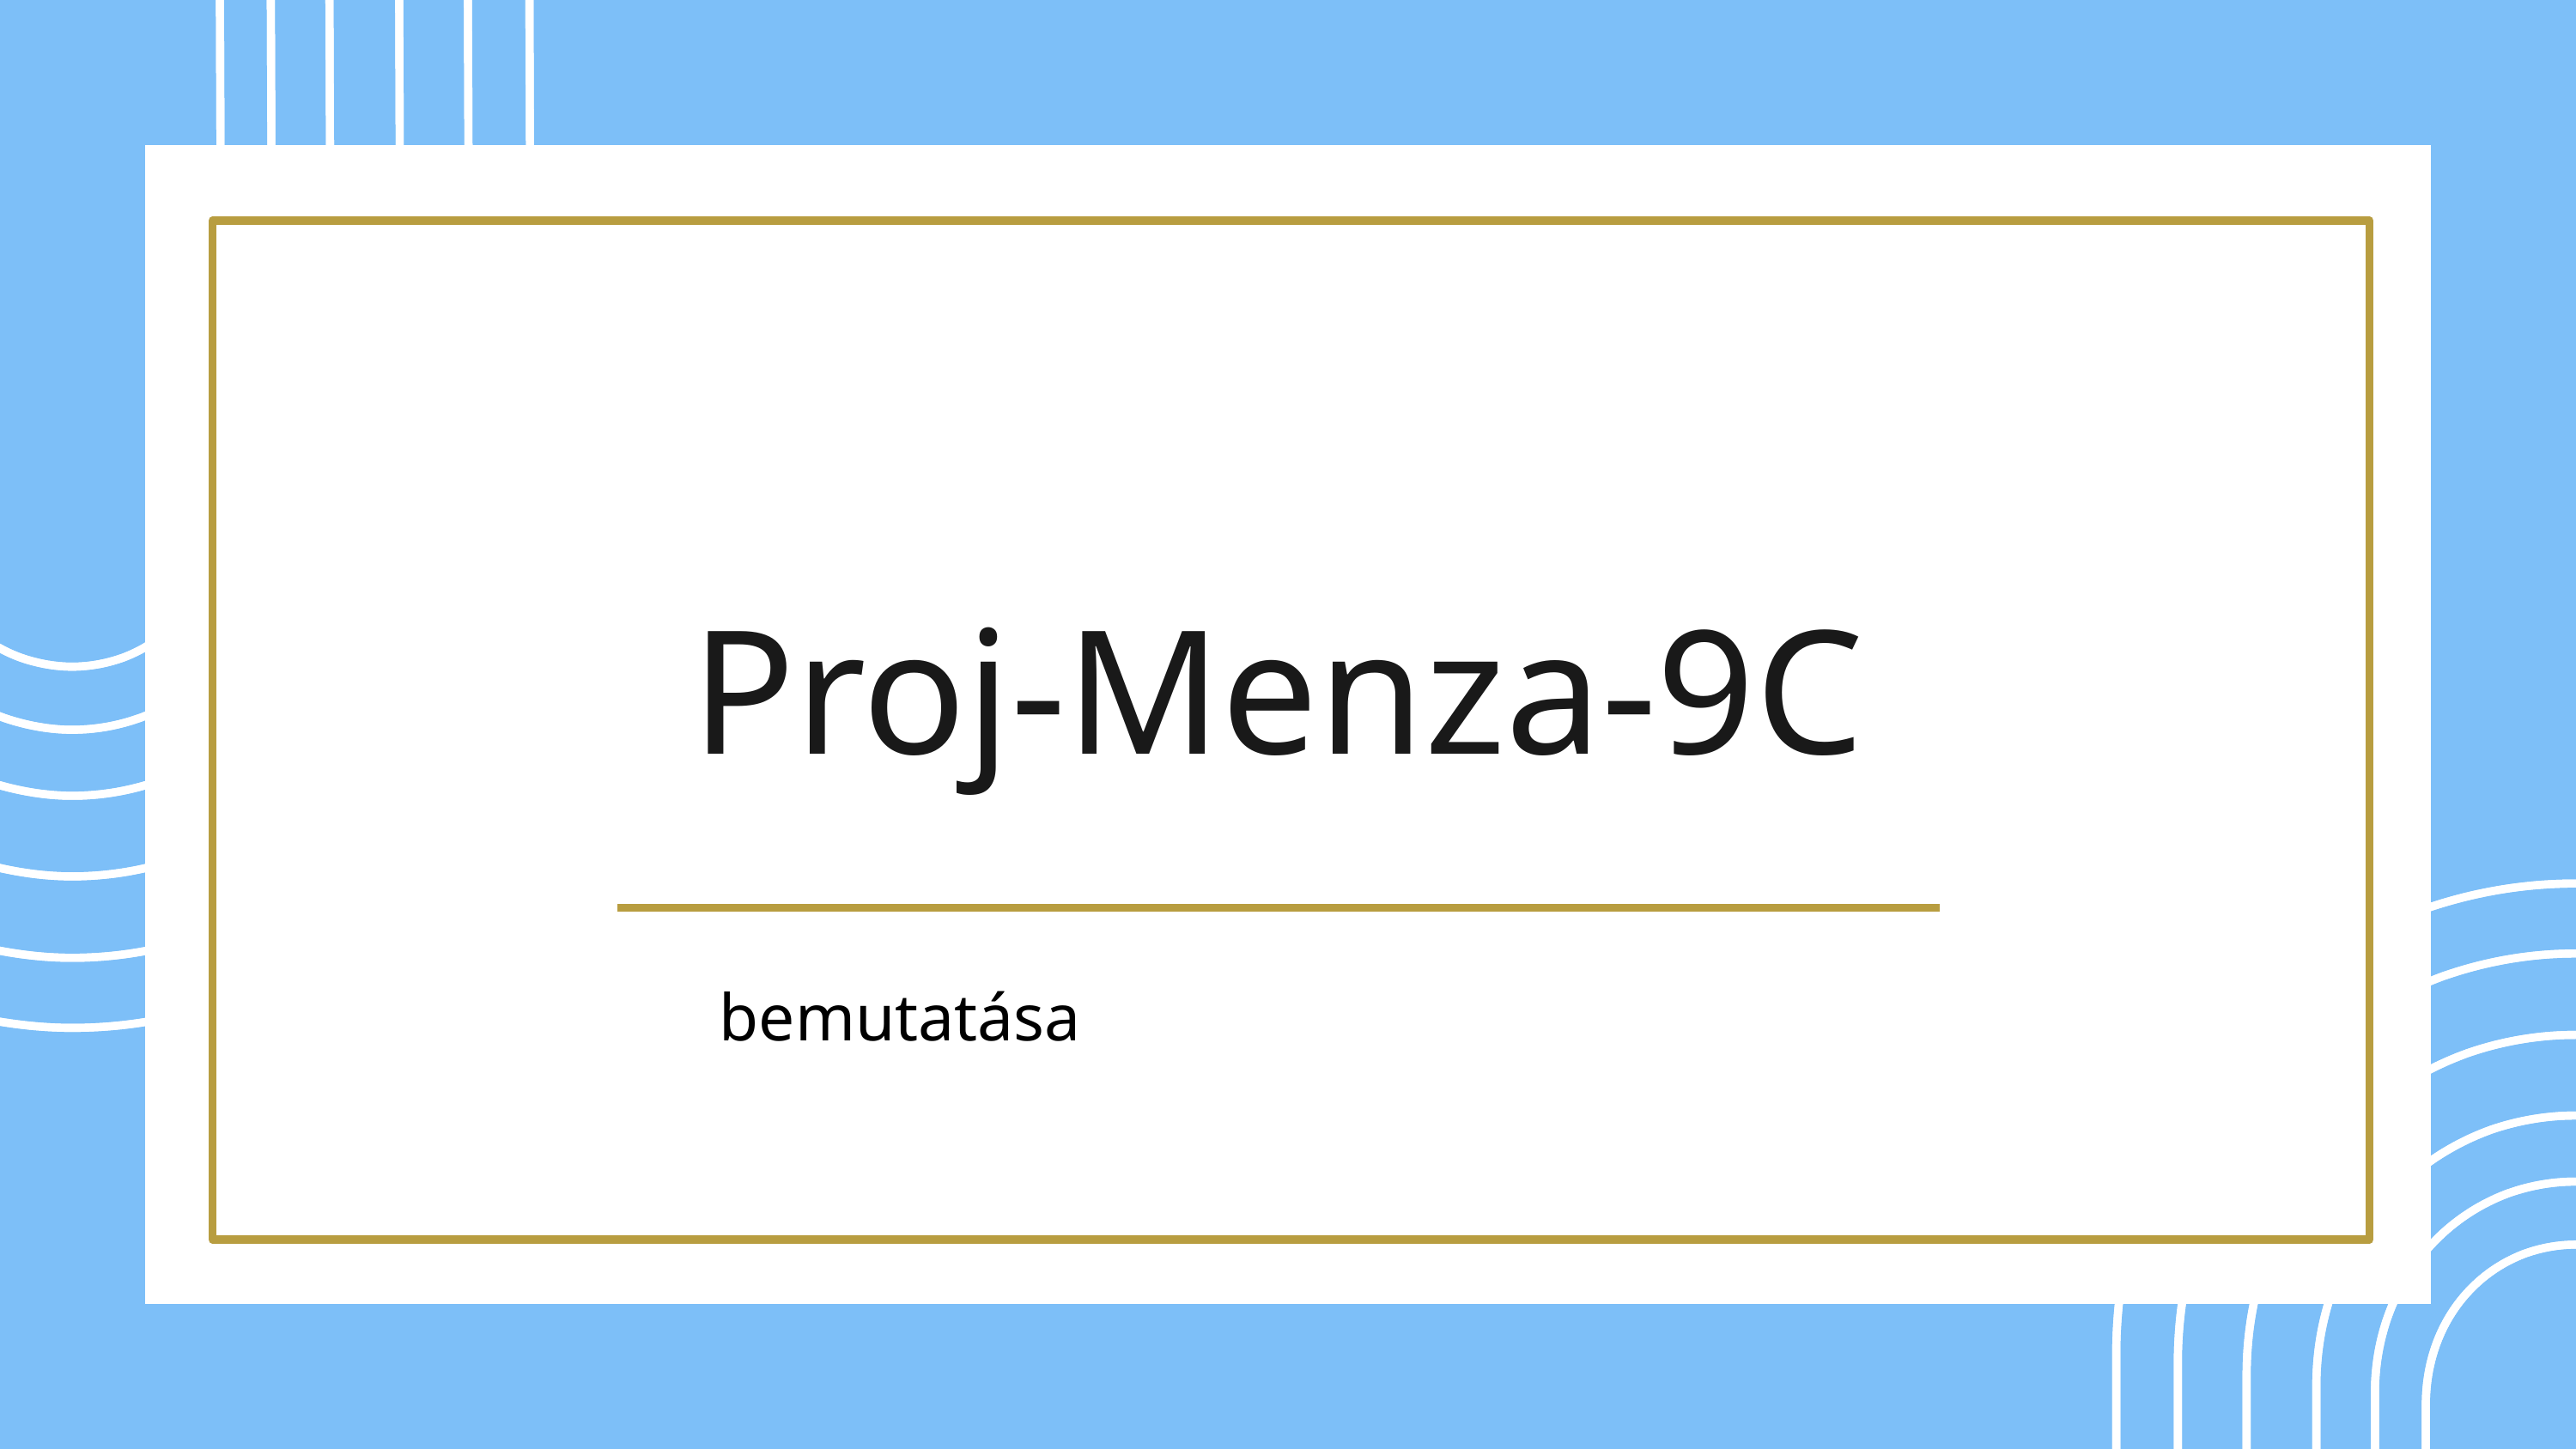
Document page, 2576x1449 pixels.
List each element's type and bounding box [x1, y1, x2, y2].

text_box [144, 144, 2432, 1304]
text_box [2116, 882, 2576, 1449]
text_box [0, 0, 534, 1030]
text_box [212, 220, 2370, 1240]
